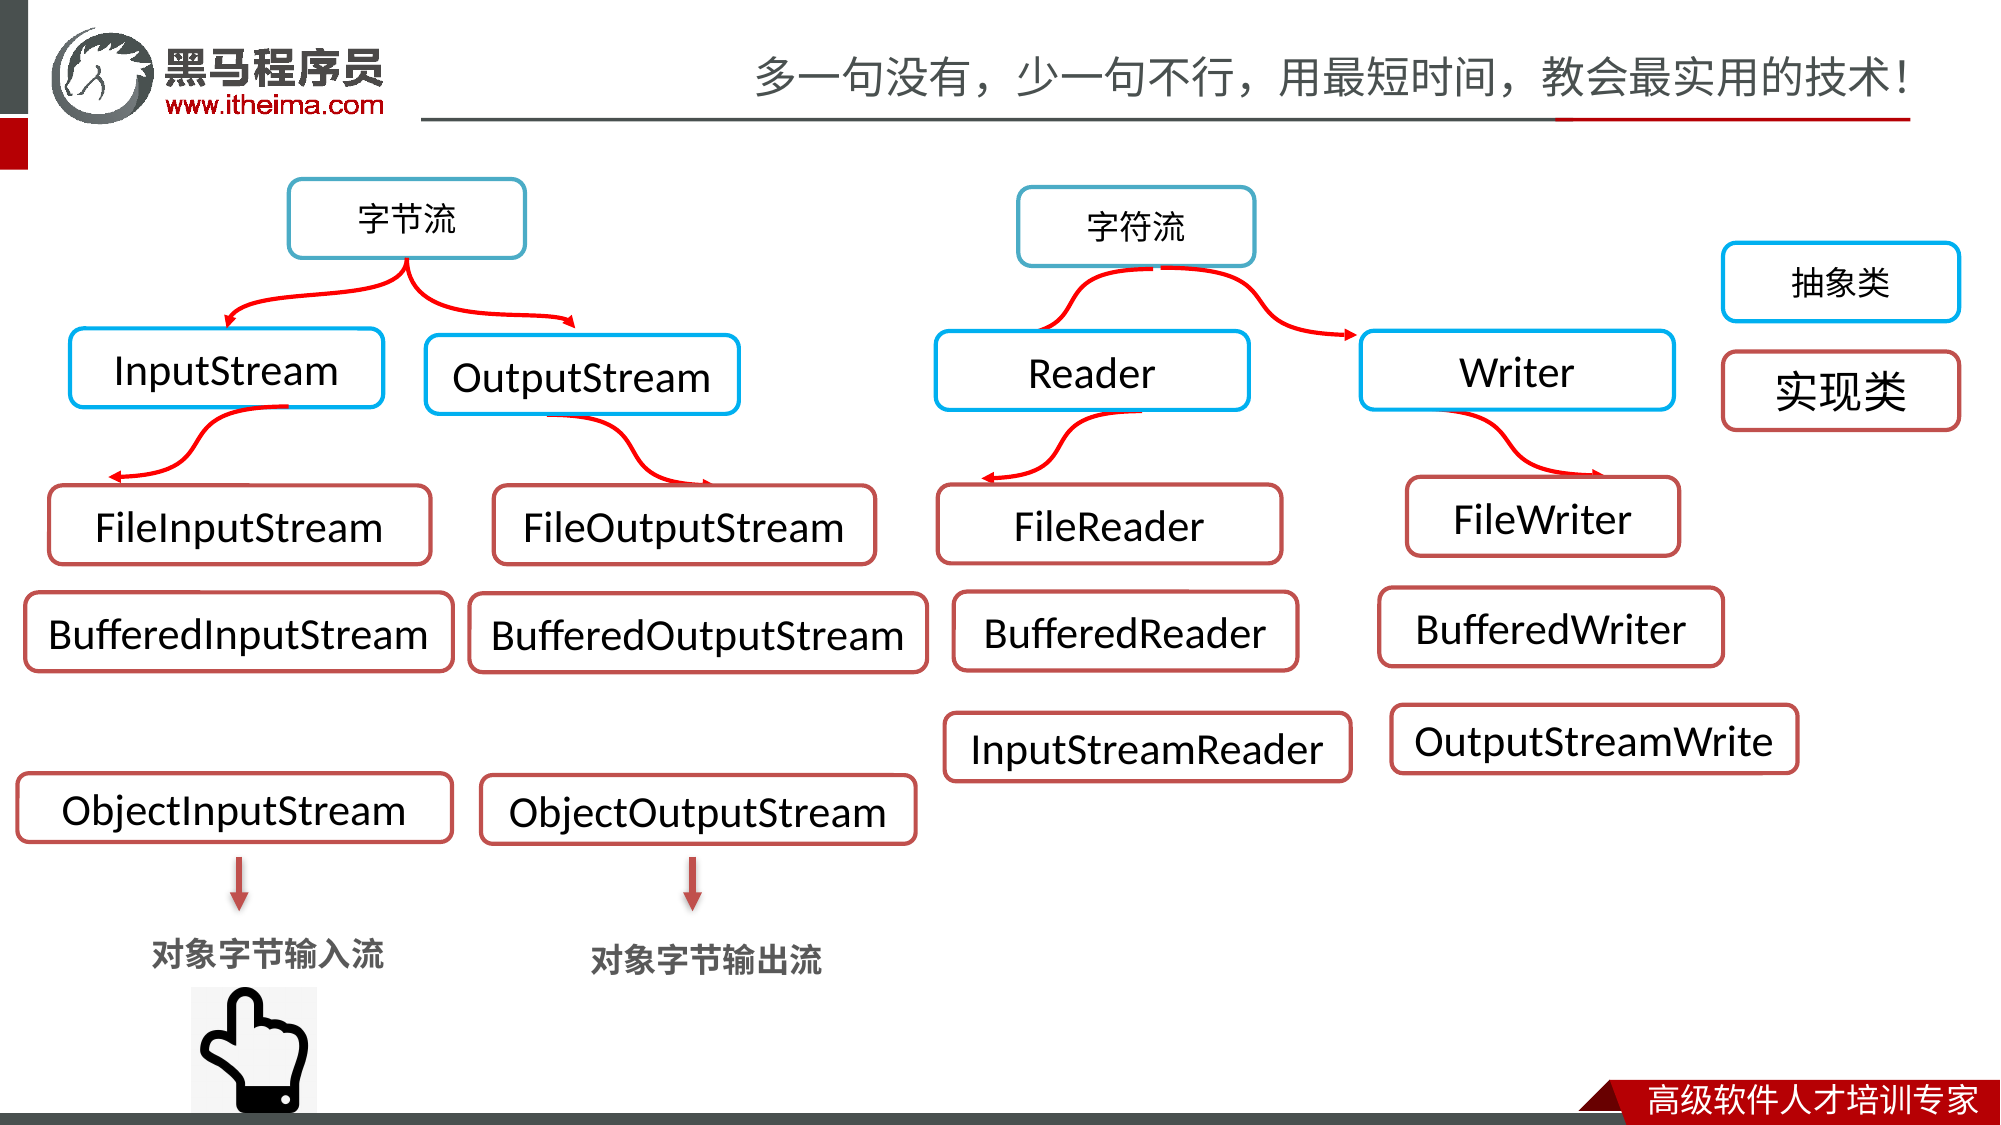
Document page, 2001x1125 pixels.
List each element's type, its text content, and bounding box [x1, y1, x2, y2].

text_box BufferedOutputStream [467, 591, 930, 675]
text_box FileWriter [1404, 474, 1682, 558]
text_box 字符流 [1016, 184, 1257, 269]
text_box FileInputStream [46, 483, 433, 567]
text_box InputStream [67, 326, 386, 410]
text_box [1472, 343, 1541, 541]
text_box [595, 365, 667, 535]
text_box 对象字节输出流 [575, 931, 891, 987]
text_box FileOutputStream [491, 483, 878, 567]
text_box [1225, 202, 1293, 400]
text_box ObjectInputStream [15, 771, 455, 845]
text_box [162, 351, 234, 533]
text_box Reader [933, 328, 1033, 412]
text_box BufferedInputStream [23, 590, 455, 674]
text_box OutputStream [423, 332, 741, 416]
text_box BufferedWriter [1377, 585, 1726, 669]
text_box Reader [1099, 328, 1246, 412]
text_box BufferedReader [951, 589, 1300, 673]
text_box OutputStreamWrite [1389, 702, 1800, 776]
text_box 字节流 [286, 176, 528, 260]
text_box InputStreamReader [942, 710, 1353, 784]
text_box FileReader [935, 482, 1284, 566]
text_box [1038, 221, 1107, 384]
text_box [281, 202, 353, 384]
picture [191, 986, 317, 1113]
picture [50, 26, 384, 125]
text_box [1027, 364, 1096, 526]
text_box 对象字节输入流 [136, 925, 452, 981]
text_box 抽象类 [1720, 240, 1962, 324]
text_box 实现类 [1720, 349, 1962, 433]
text_box ObjectOutputStream [478, 772, 918, 846]
text_box Writer [1358, 328, 1677, 412]
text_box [455, 208, 527, 378]
